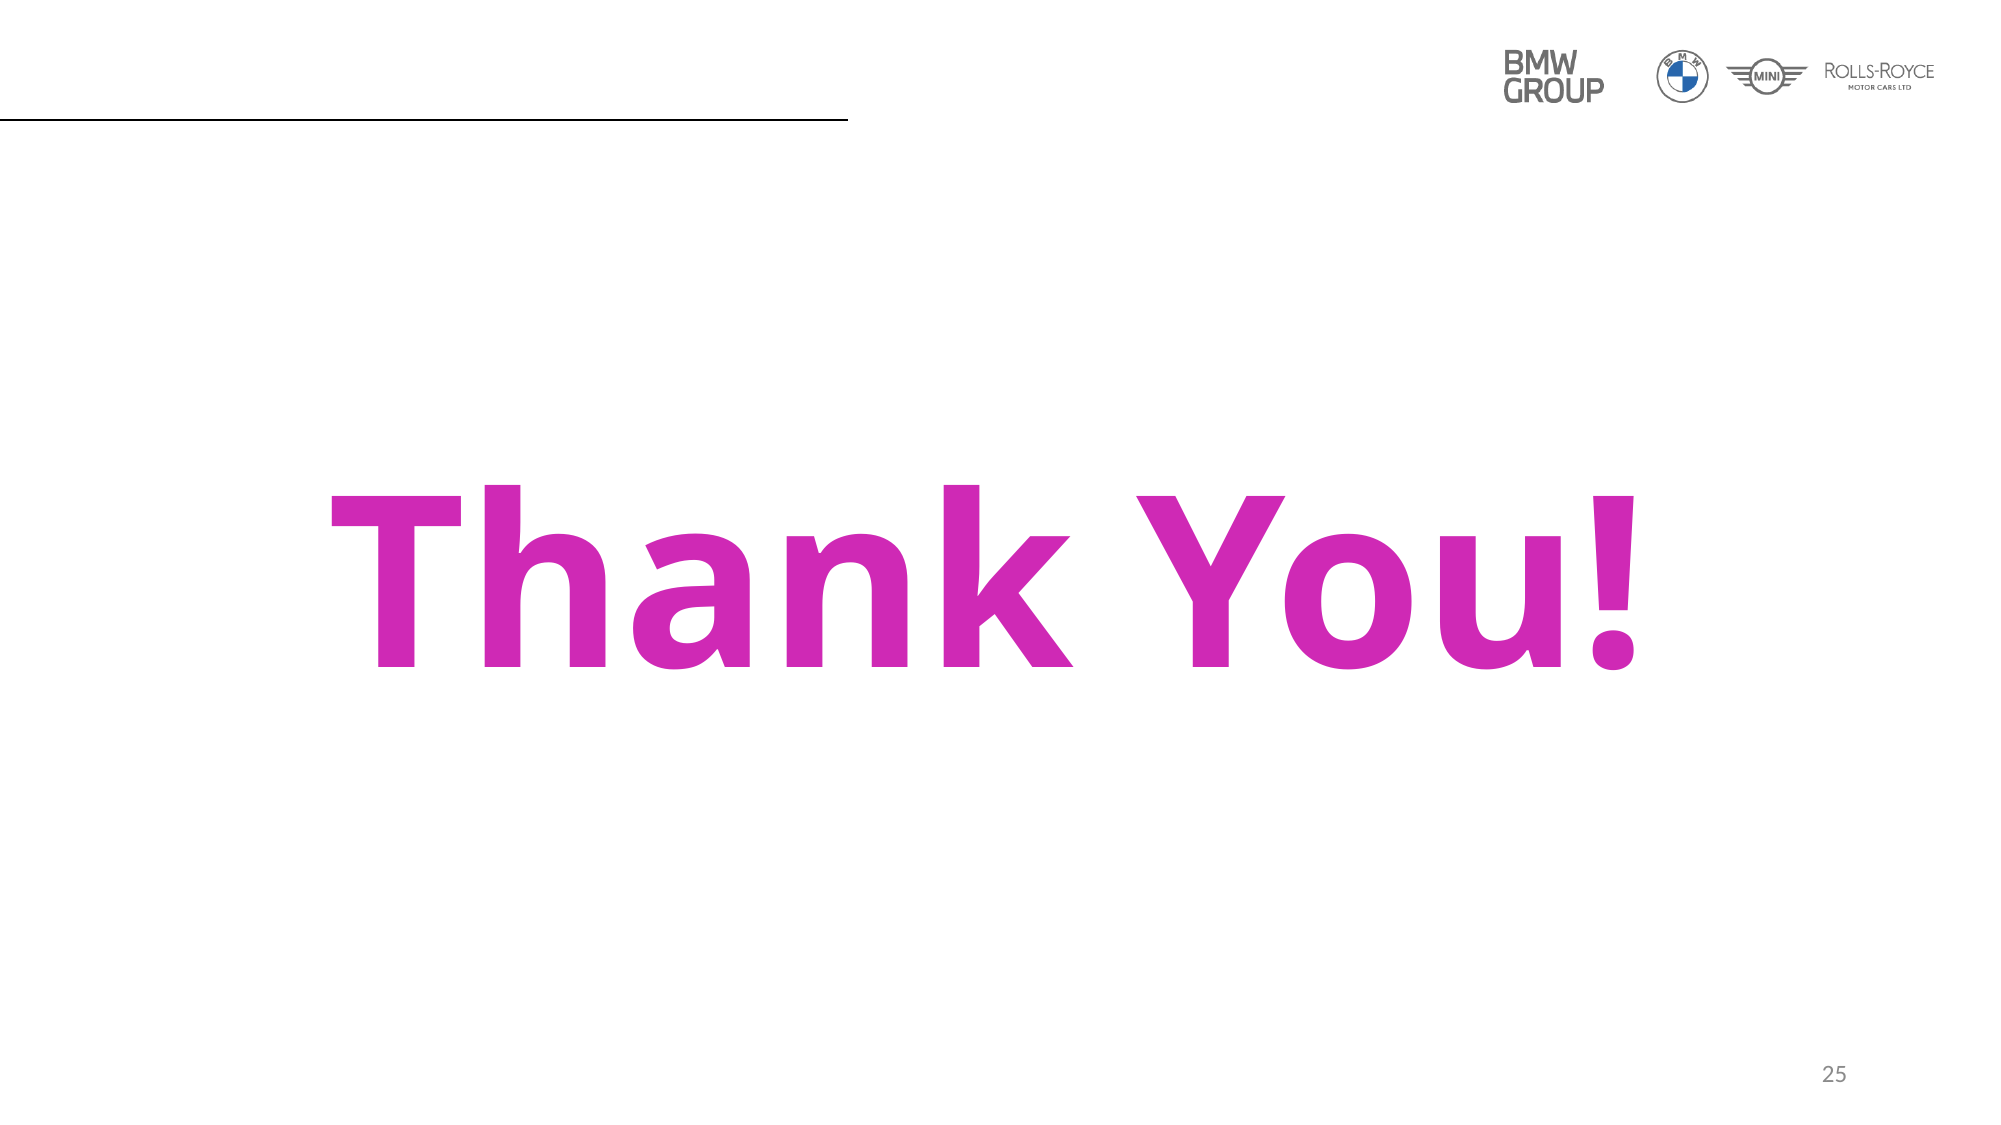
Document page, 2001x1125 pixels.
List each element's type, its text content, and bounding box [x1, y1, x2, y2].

picture [1488, 27, 1974, 128]
slide_number 24 [1412, 1042, 1863, 1103]
text_box Thank You! [312, 420, 1687, 1006]
